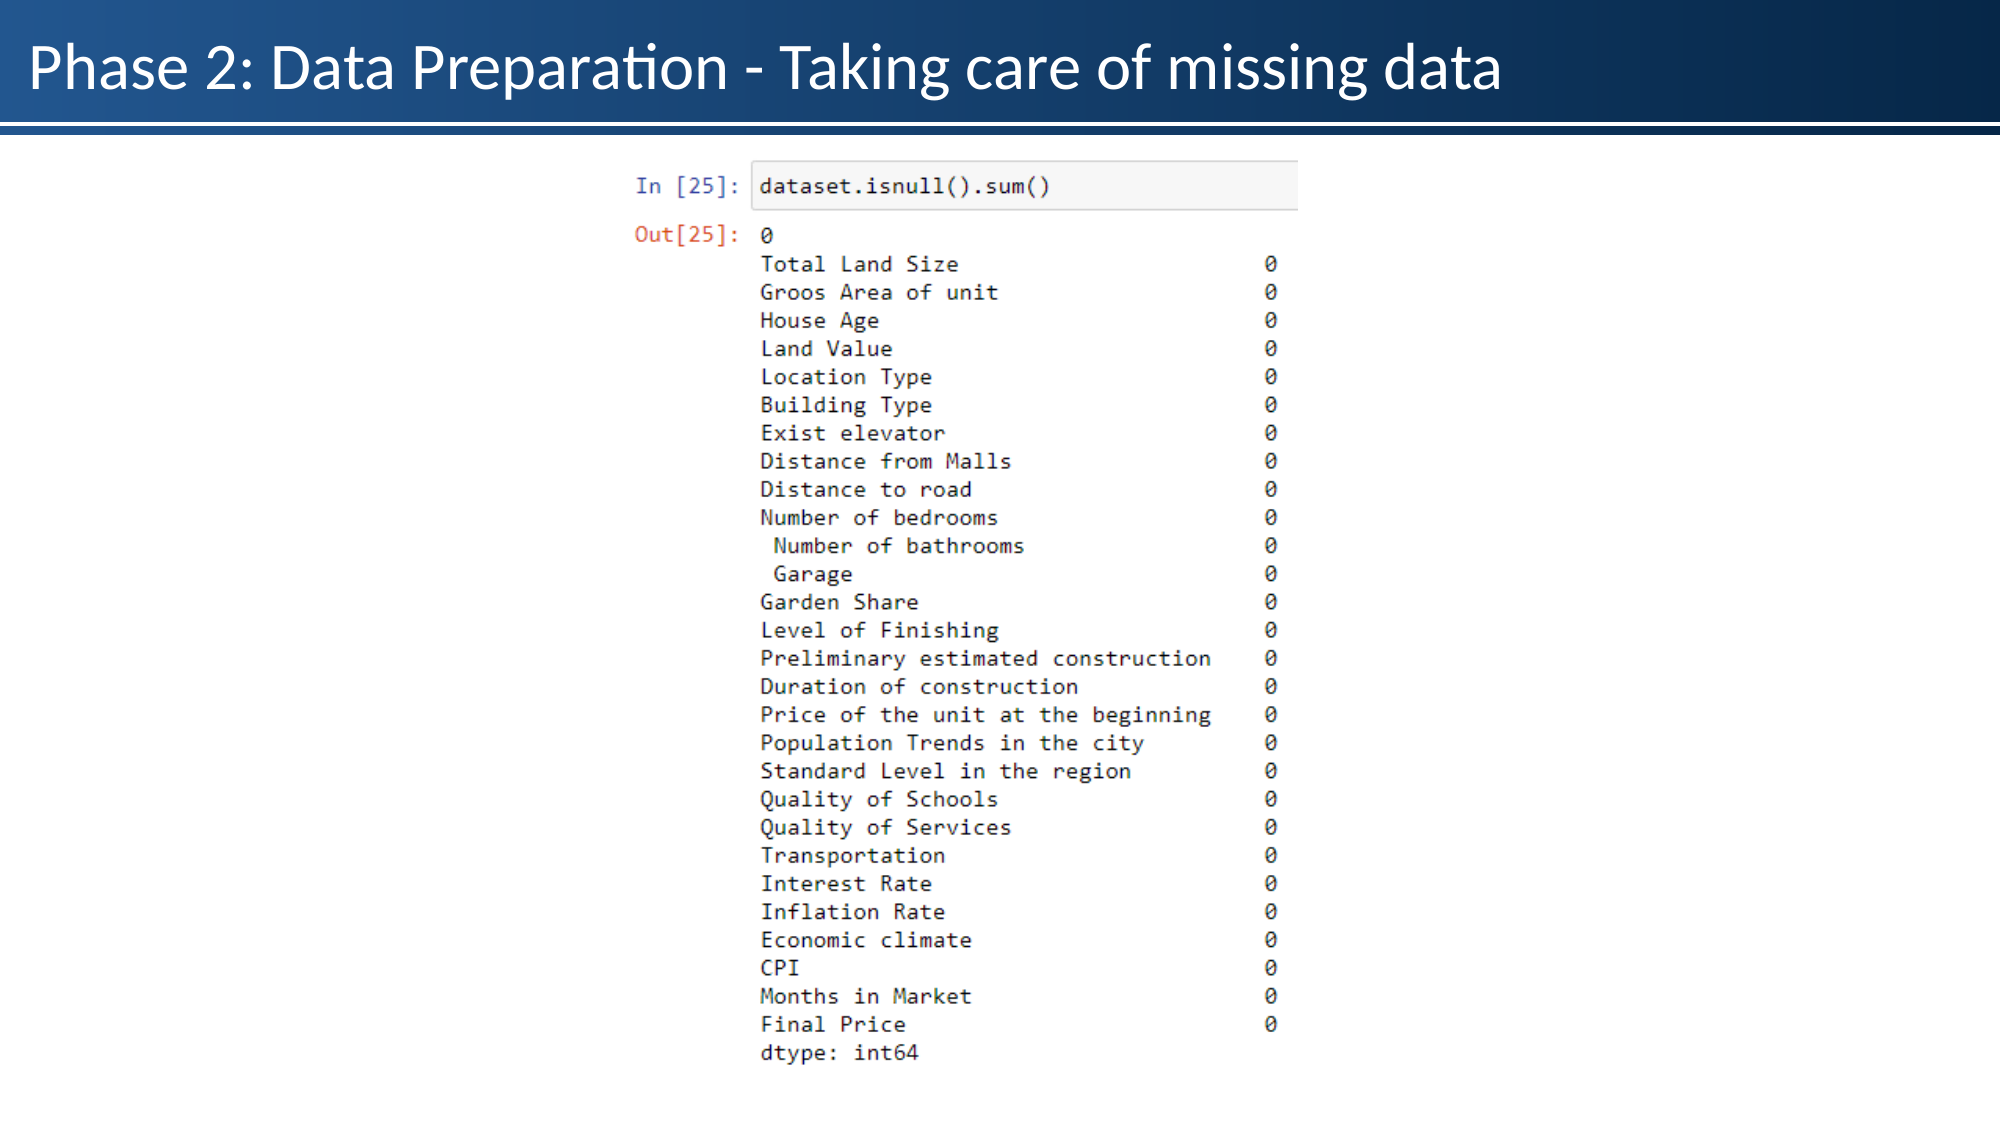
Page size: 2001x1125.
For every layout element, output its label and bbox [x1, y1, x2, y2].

text_box [0, 0, 2000, 135]
picture [626, 156, 1298, 1068]
